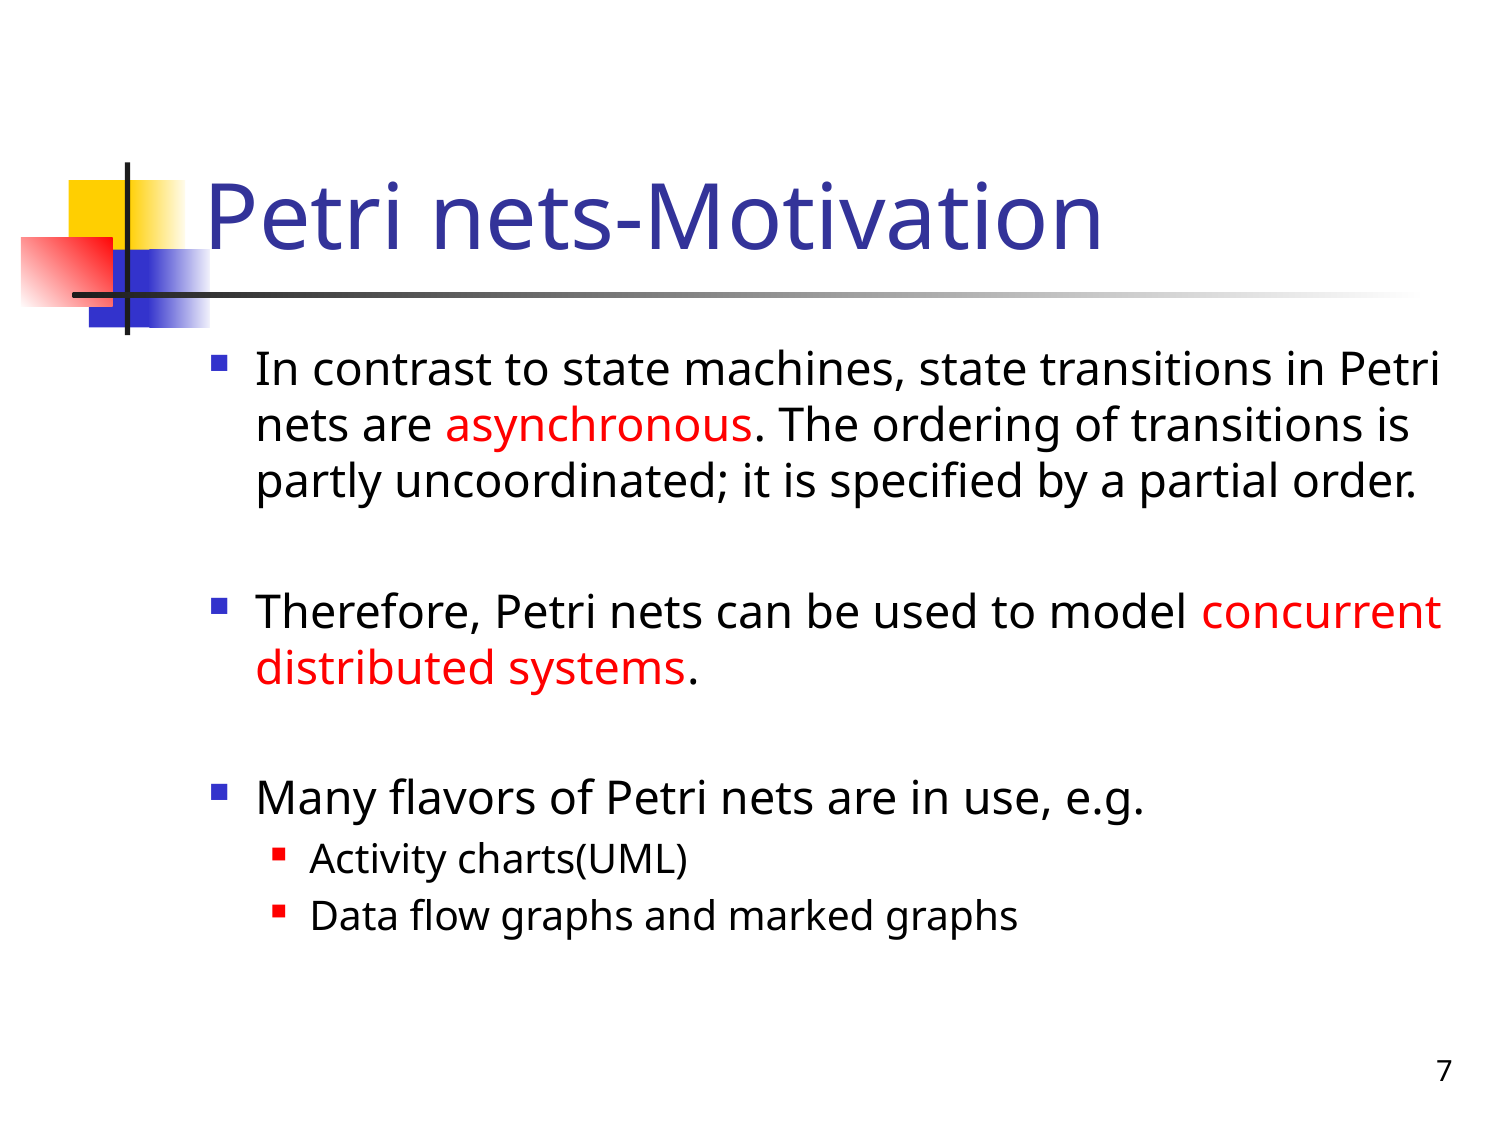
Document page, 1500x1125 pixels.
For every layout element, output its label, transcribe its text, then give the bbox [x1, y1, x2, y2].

list In contrast to state machines, state transitions in Petri nets are asynchronous. The ordering of transitions is partly uncoordinated; it is specified by a partial order. Therefore, Petri nets can be used to model concurrent distributed systems. Many flavors of Petri nets are in use, e.g. Activity charts(UML) Data flow graphs and marked graphs [193, 331, 1469, 1006]
title Petri nets-Motivation [188, 35, 1468, 275]
slide_number 7 [1155, 1024, 1468, 1100]
